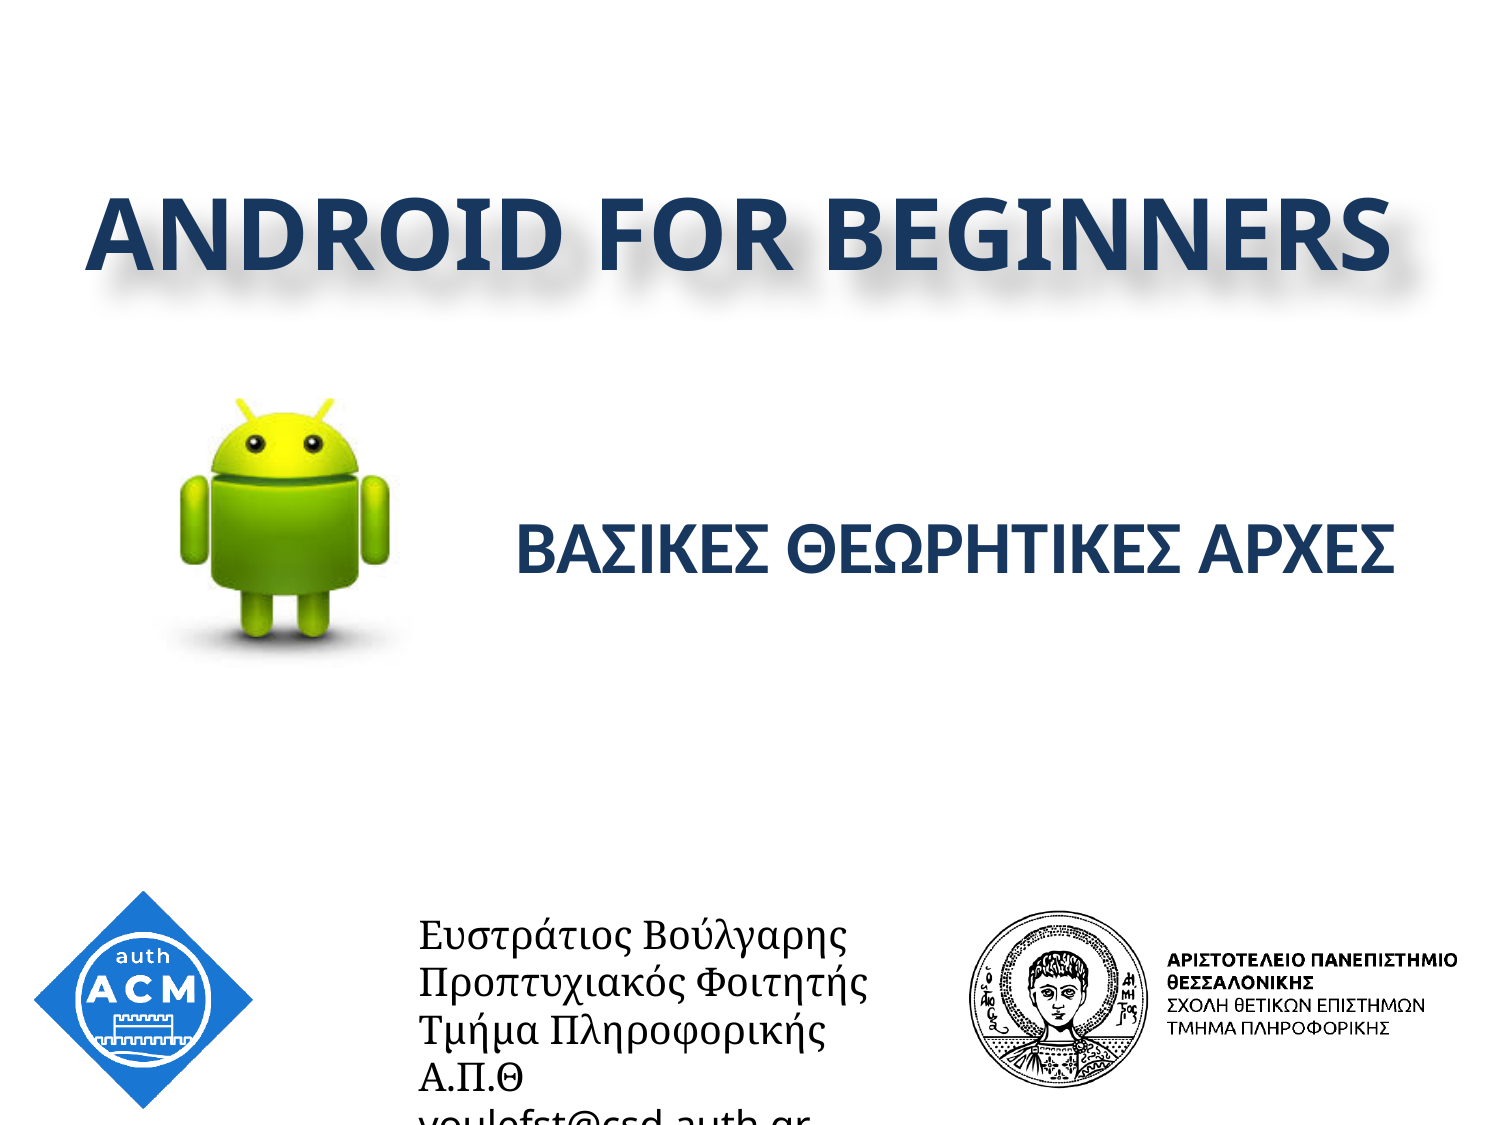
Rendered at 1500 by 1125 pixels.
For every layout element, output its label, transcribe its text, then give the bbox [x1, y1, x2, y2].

text_box Ευστράτιος Βούλγαρης Προπτυχιακός Φοιτητής Τμήμα Πληροφορικής Α.Π.Θ voulefst@csd.auth.gr [273, 902, 948, 1125]
text_box ΒΑΣΙΚΕΣ ΘΕΩΡΗΤΙΚΕΣ ΑΡΧΕΣ [460, 491, 1412, 597]
title ANDROID FOR BEGINNERS [64, 0, 1415, 461]
picture [962, 903, 1463, 1096]
picture [111, 373, 455, 693]
picture [17, 873, 269, 1125]
